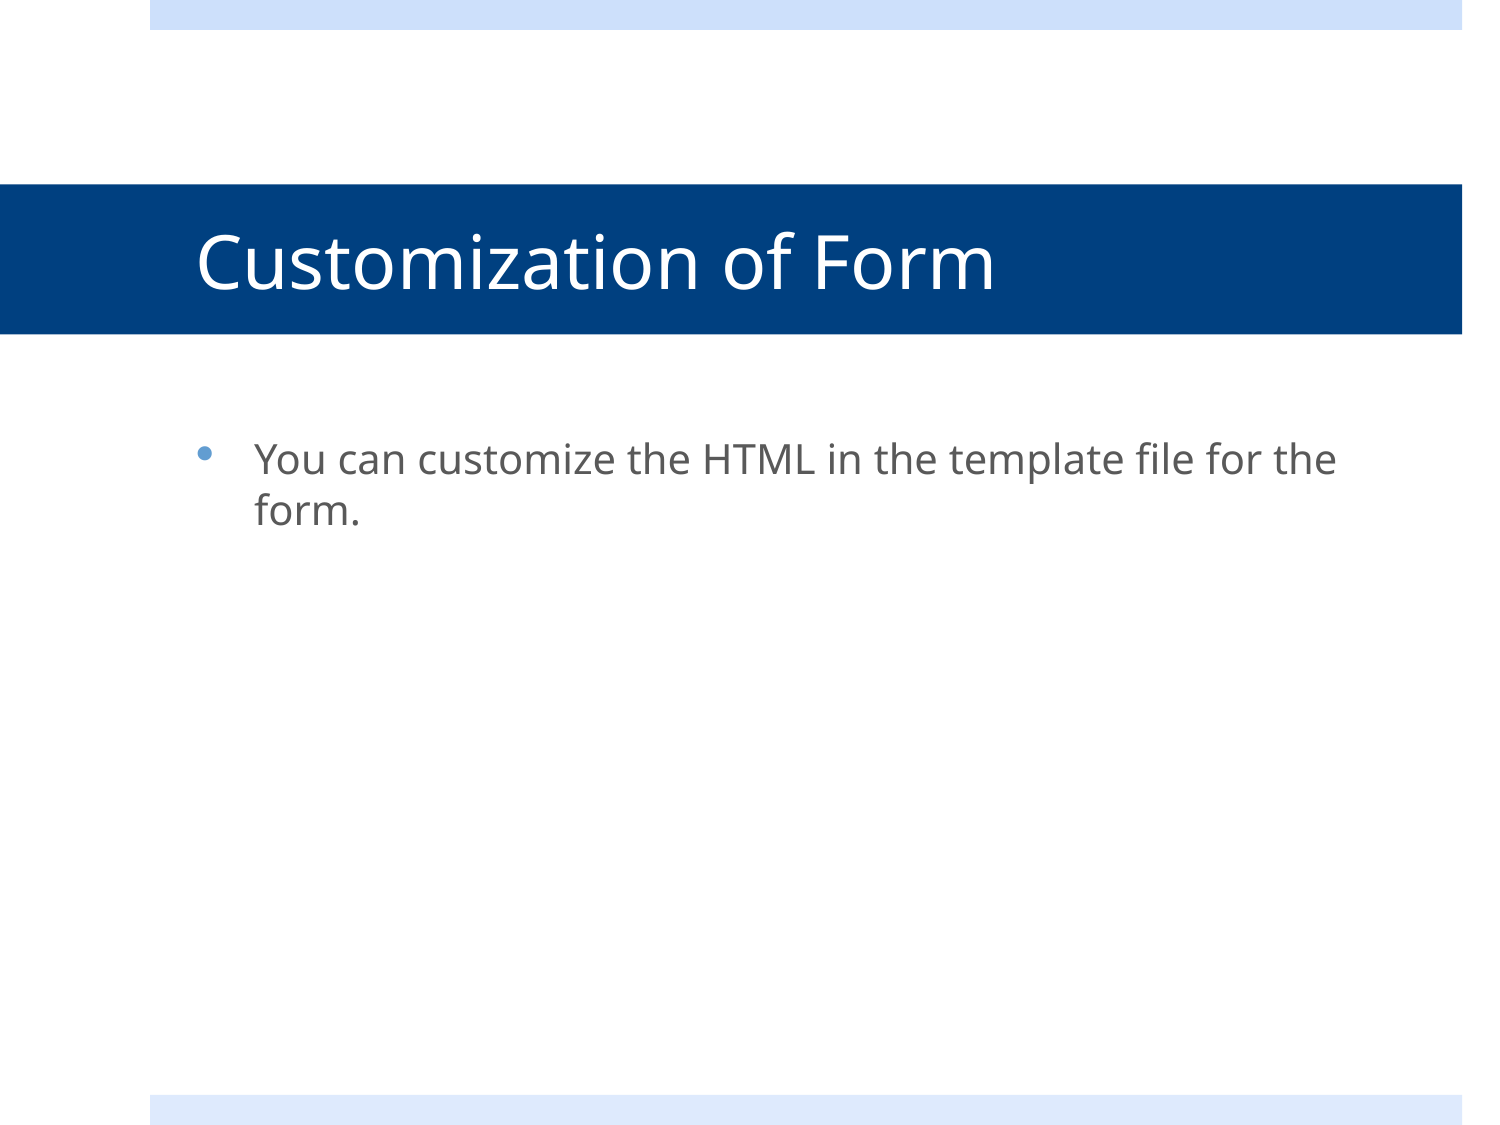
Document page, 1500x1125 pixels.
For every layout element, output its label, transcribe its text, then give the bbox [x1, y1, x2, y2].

title Customization of Form [0, 184, 1463, 335]
list You can customize the HTML in the template file for the form. [182, 425, 1432, 1028]
